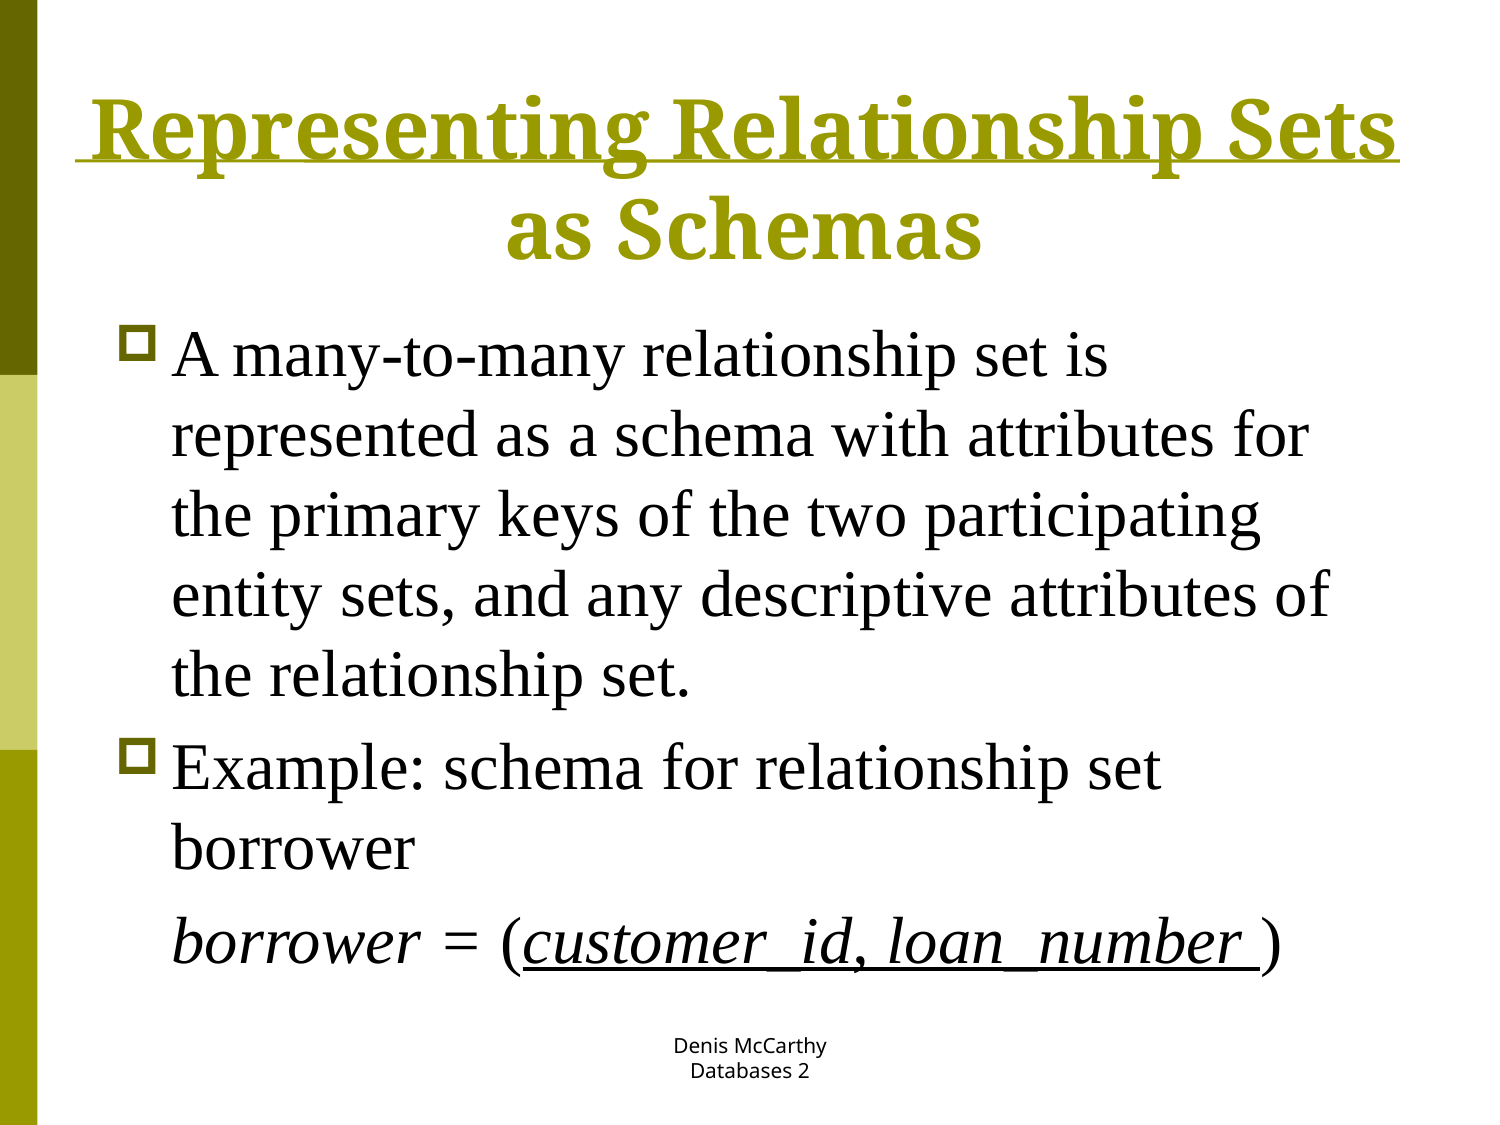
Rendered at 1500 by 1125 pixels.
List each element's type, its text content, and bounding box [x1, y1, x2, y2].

title Representing Relationship Sets as Schemas [52, 184, 1437, 284]
footer Denis McCarthy Databases 2 [512, 1024, 988, 1101]
list A many-to-many relationship set is represented as a schema with attributes for the primary keys of the two participating entity sets, and any descriptive attributes of the relationship set. Example: schema for relationship set borrower borrower = (customer_id, loan_number ) [100, 302, 1407, 1024]
